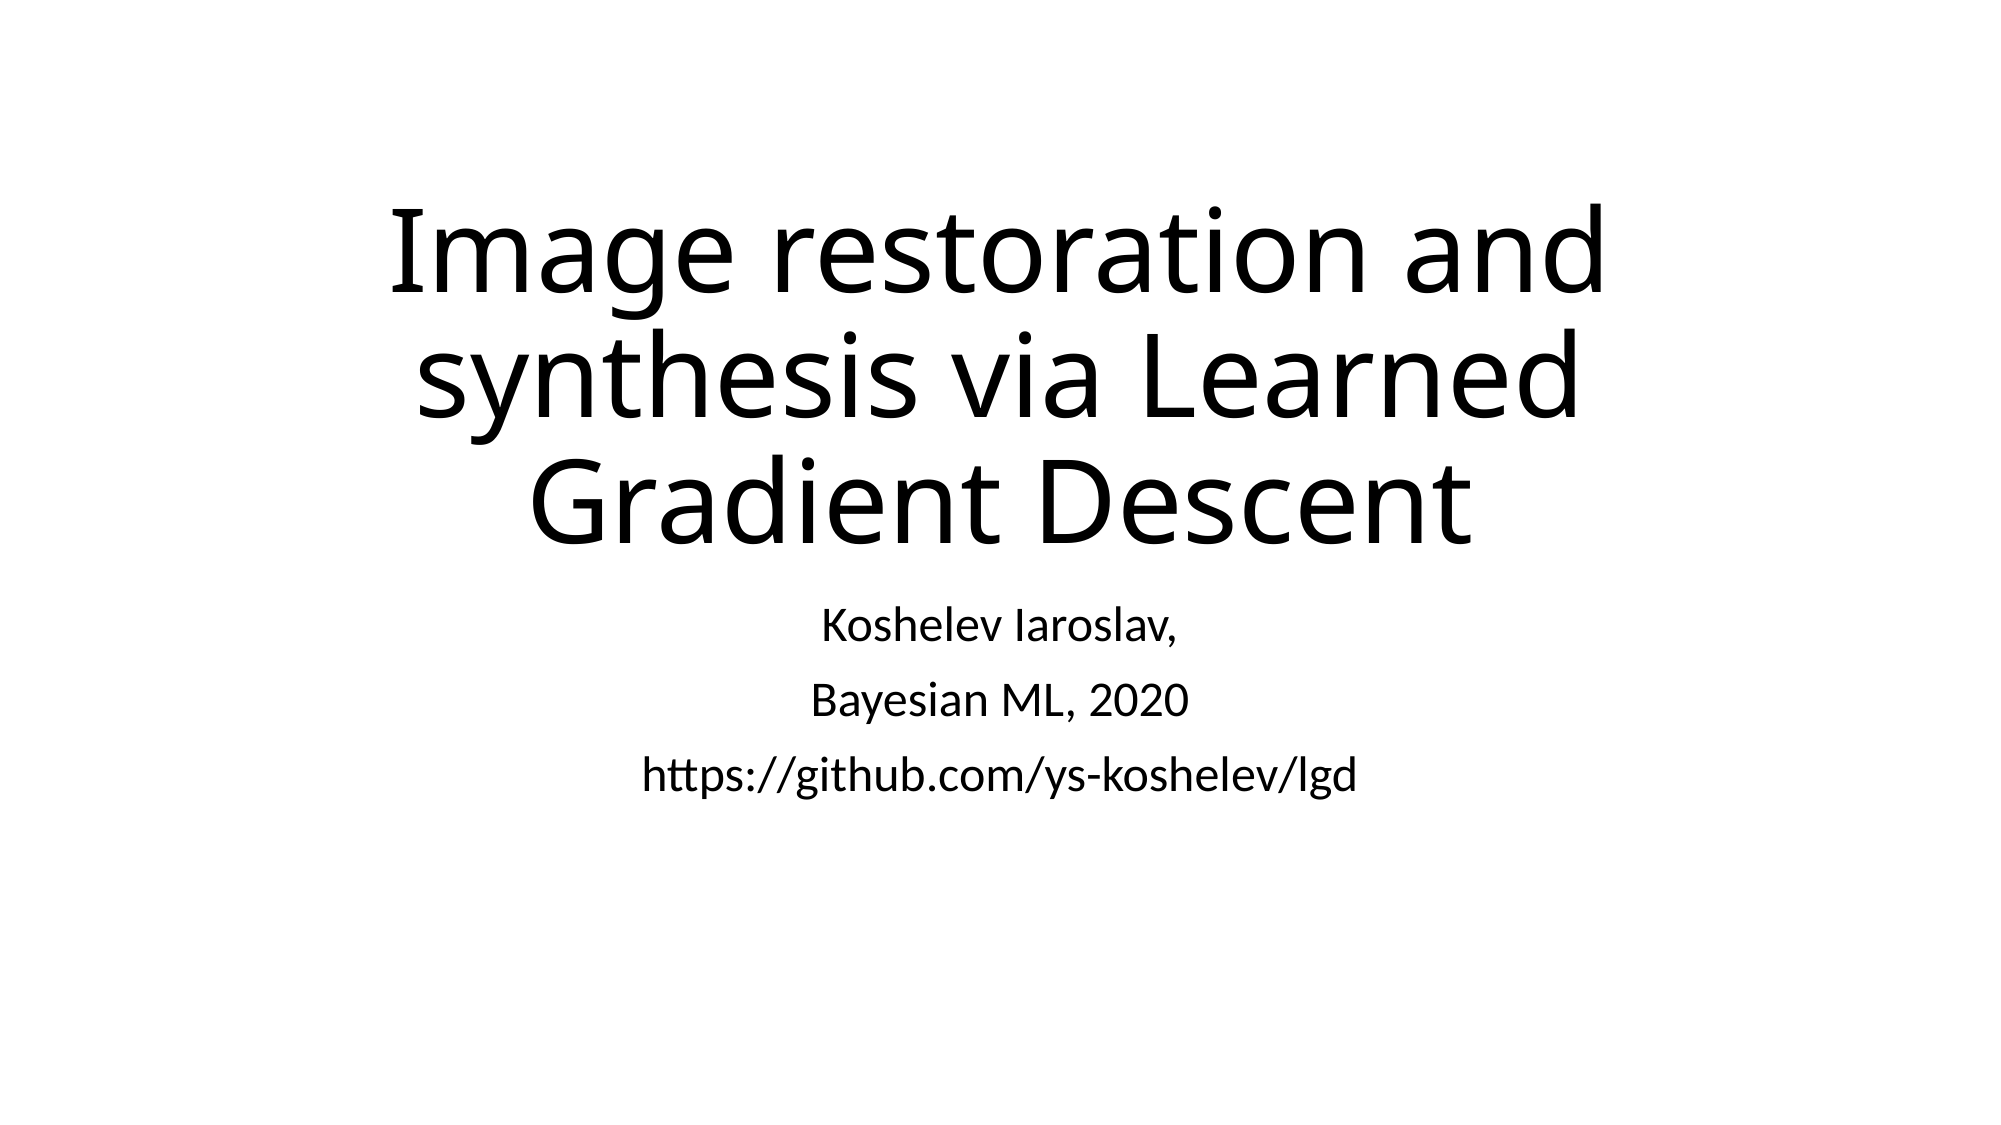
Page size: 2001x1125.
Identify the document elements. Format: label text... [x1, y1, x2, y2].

subtitle Koshelev Iaroslav, Bayesian ML, 2020 https://github.com/ys-koshelev/lgd [249, 590, 1750, 863]
title Image restoration and synthesis via Learned Gradient Descent [249, 184, 1750, 576]
